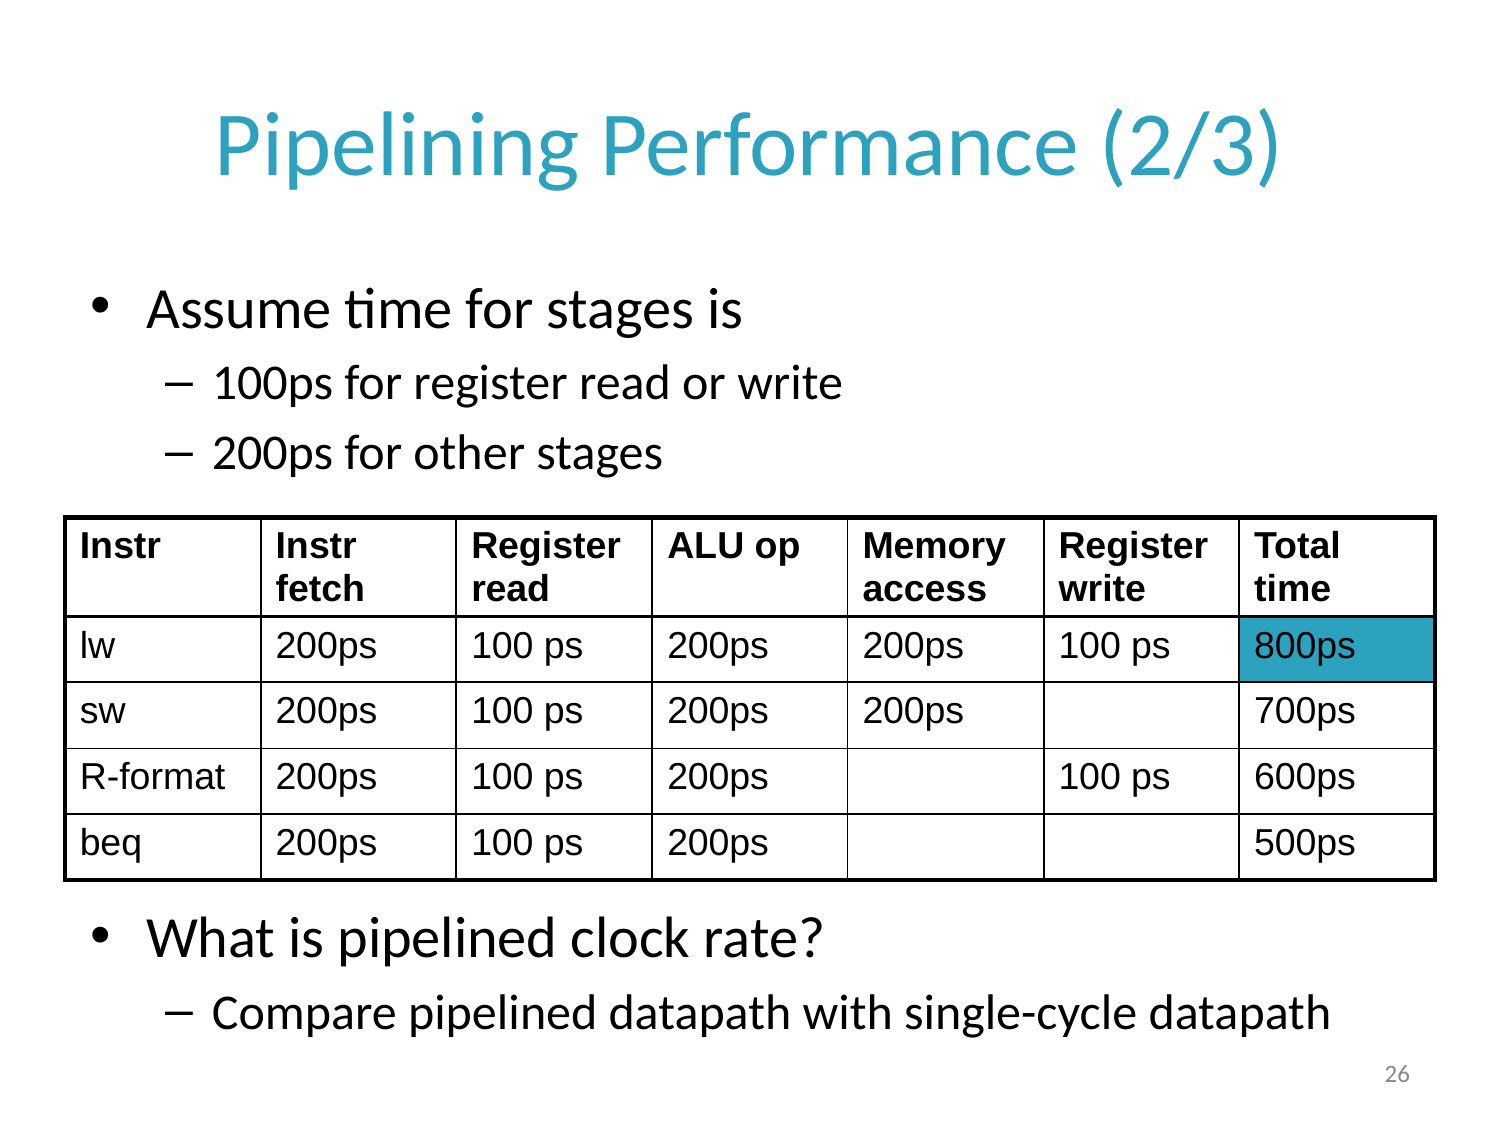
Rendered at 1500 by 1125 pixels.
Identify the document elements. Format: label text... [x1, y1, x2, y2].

table_cell 200ps [653, 683, 847, 748]
table_cell 100 ps [457, 815, 651, 878]
table_cell 100 ps [457, 749, 651, 813]
table_cell [848, 749, 1043, 813]
table_cell 800ps [1240, 618, 1433, 681]
table_cell 200ps [653, 749, 847, 813]
table_header ALU op [653, 520, 847, 615]
table_cell [1045, 815, 1238, 878]
table_header Instr fetch [262, 520, 455, 615]
table_cell sw [67, 683, 260, 748]
table_cell beq [67, 815, 260, 878]
table_header Total time [1240, 520, 1433, 615]
table_cell 100 ps [1045, 618, 1238, 681]
list Assume time for stages is 100ps for register read or write 200ps for other stages What is pipelined clock rate? Compare pipelined datapath with single-cycle datapath [75, 262, 1425, 515]
table_cell [848, 815, 1043, 878]
table_cell [1045, 683, 1238, 748]
table_cell 200ps [262, 815, 455, 878]
table_cell lw [67, 618, 260, 681]
table_cell 100 ps [457, 683, 651, 748]
title Pipelining Performance (2/3) [75, 45, 1425, 233]
table_cell 200ps [848, 683, 1043, 748]
table_header Register read [457, 520, 651, 615]
table_cell 500ps [1240, 815, 1433, 878]
table_header Register write [1045, 520, 1238, 615]
table_cell 200ps [262, 683, 455, 748]
slide_number 26 [1074, 1042, 1425, 1103]
table_cell 100 ps [1045, 749, 1238, 813]
table_cell 700ps [1240, 683, 1433, 748]
table_cell 200ps [848, 618, 1043, 681]
table_header Memory access [848, 520, 1043, 615]
list Assume time for stages is 100ps for register read or write 200ps for other stages What is pipelined clock rate? Compare pipelined datapath with single-cycle datapath [75, 882, 1425, 1073]
table_cell 100 ps [457, 618, 651, 681]
table_cell 200ps [653, 618, 847, 681]
table_cell 200ps [262, 749, 455, 813]
table_cell 200ps [653, 815, 847, 878]
table_cell R-format [67, 749, 260, 813]
table_header Instr [67, 520, 260, 615]
table_cell 200ps [262, 618, 455, 681]
table_cell 600ps [1240, 749, 1433, 813]
